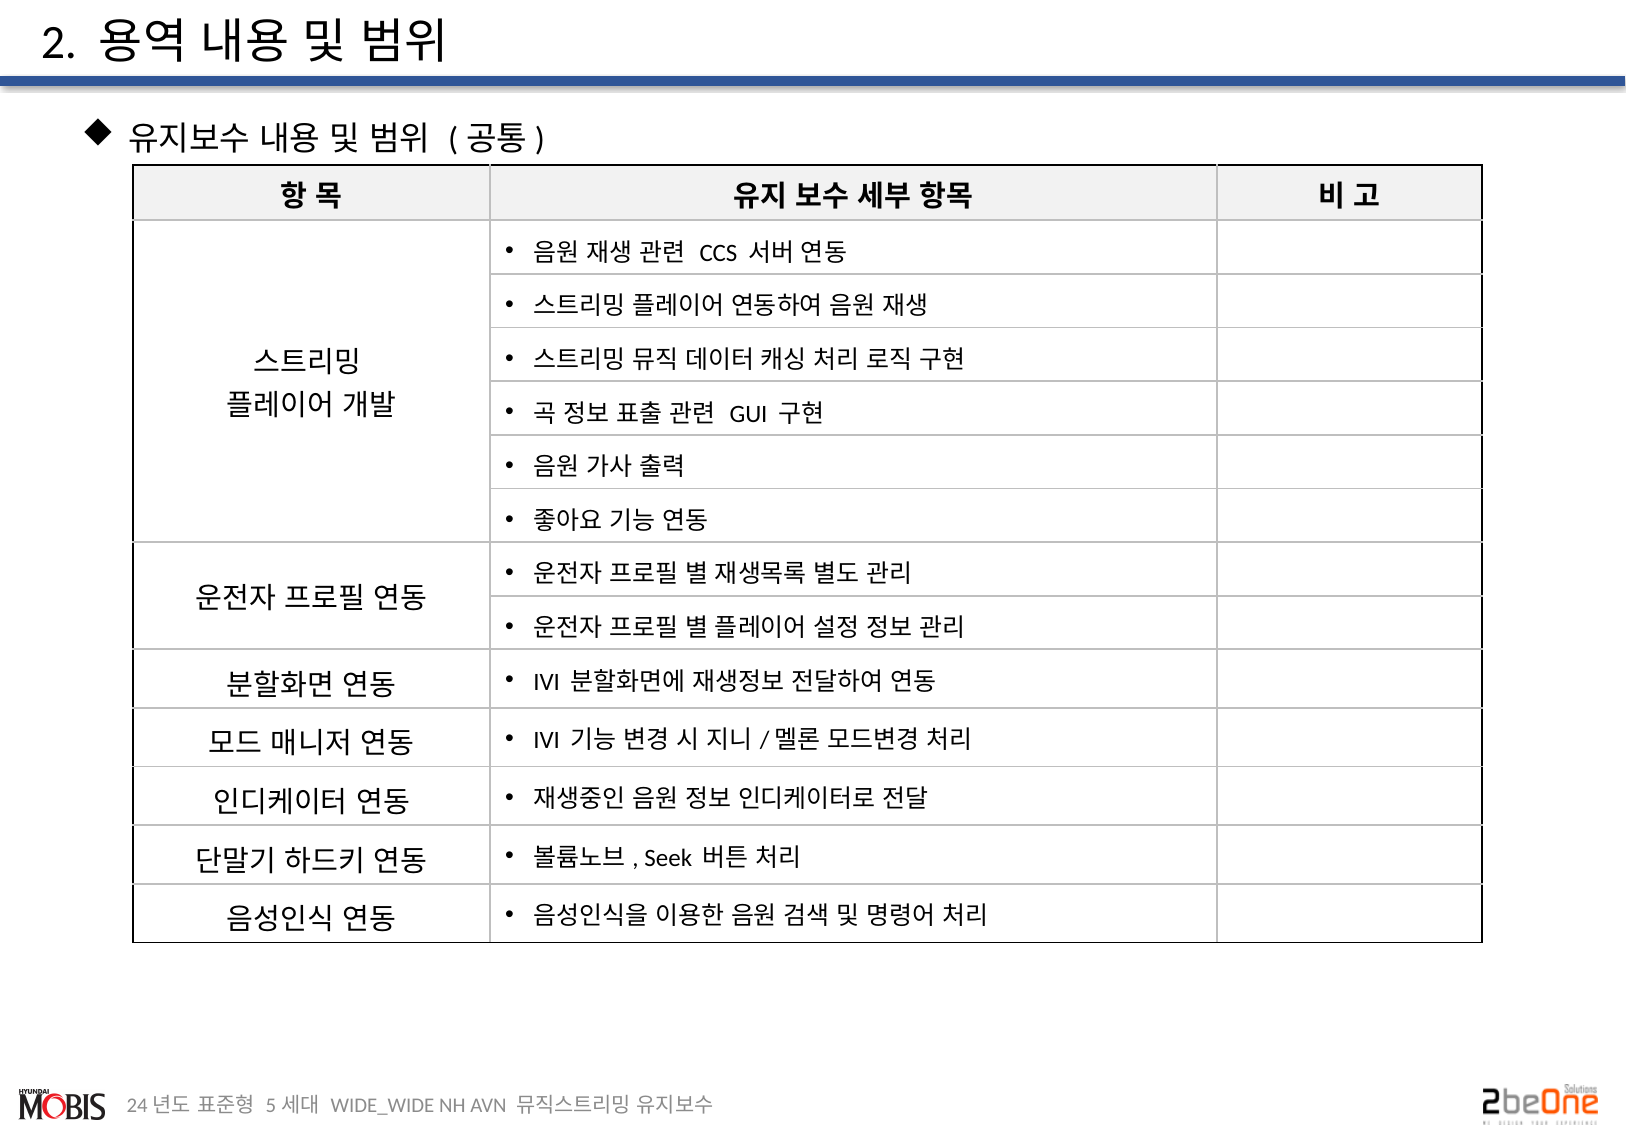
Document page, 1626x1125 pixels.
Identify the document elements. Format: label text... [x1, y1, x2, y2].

picture [18, 1089, 105, 1120]
table_cell 스트리밍 뮤직 데이터 캐싱 처리 로직 구현 [491, 328, 1216, 380]
table_cell 재생중인 음원 정보 인디케이터로 전달 [491, 767, 1216, 824]
table_cell 운전자 프로필 별 플레이어 설정 정보 관리 [491, 597, 1216, 648]
table_header 항 목 [134, 166, 489, 219]
table_cell [1218, 275, 1481, 327]
table_cell [1218, 885, 1481, 942]
table_cell [1218, 543, 1481, 595]
table_cell 운전자 프로필 연동 [134, 543, 489, 648]
table_cell 인디케이터 연동 [134, 767, 489, 824]
table_cell [1218, 650, 1481, 707]
table_cell 음원 재생 관련 CCS 서버 연동 [491, 221, 1216, 273]
table_header 유지 보수 세부 항목 [491, 166, 1216, 219]
table_cell [1218, 709, 1481, 766]
table_cell [1218, 436, 1481, 488]
table_cell 모드 매니저 연동 [134, 709, 489, 766]
table_cell 곡 정보 표출 관련 GUI 구현 [491, 382, 1216, 434]
table_cell 음성인식을 이용한 음원 검색 및 명령어 처리 [491, 885, 1216, 942]
table_cell 단말기 하드키 연동 [134, 826, 489, 883]
footer 24년도 표준형 5세대 WIDE_WIDE NH AVN 뮤직스트리밍 유지보수 [111, 1084, 782, 1124]
table_cell [1218, 328, 1481, 380]
table_cell IVI 분할화면에 재생정보 전달하여 연동 [491, 650, 1216, 707]
table_cell 스트리밍 플레이어 연동하여 음원 재생 [491, 275, 1216, 327]
table_header 비 고 [1218, 166, 1481, 219]
table_cell [1218, 489, 1481, 541]
table_cell 분할화면 연동 [134, 650, 489, 707]
title 2. 용역 내용 및 범위 [25, 9, 1428, 77]
table_cell IVI 기능 변경 시 지니/멜론 모드변경 처리 [491, 709, 1216, 766]
text_box 유지보수 내용 및 범위 (공통) [66, 109, 710, 165]
table_cell 음성인식 연동 [134, 885, 489, 942]
table_cell 좋아요 기능 연동 [491, 489, 1216, 541]
picture [1483, 1084, 1598, 1125]
table_cell 스트리밍 플레이어 개발 [134, 221, 489, 541]
table_cell 운전자 프로필 별 재생목록 별도 관리 [491, 543, 1216, 595]
table_cell 볼륨노브, Seek 버튼 처리 [491, 826, 1216, 883]
table_cell [1218, 767, 1481, 824]
table_cell 음원 가사 출력 [491, 436, 1216, 488]
table_cell [1218, 382, 1481, 434]
table_cell [1218, 221, 1481, 273]
table_cell [1218, 597, 1481, 648]
table_cell [1218, 826, 1481, 883]
